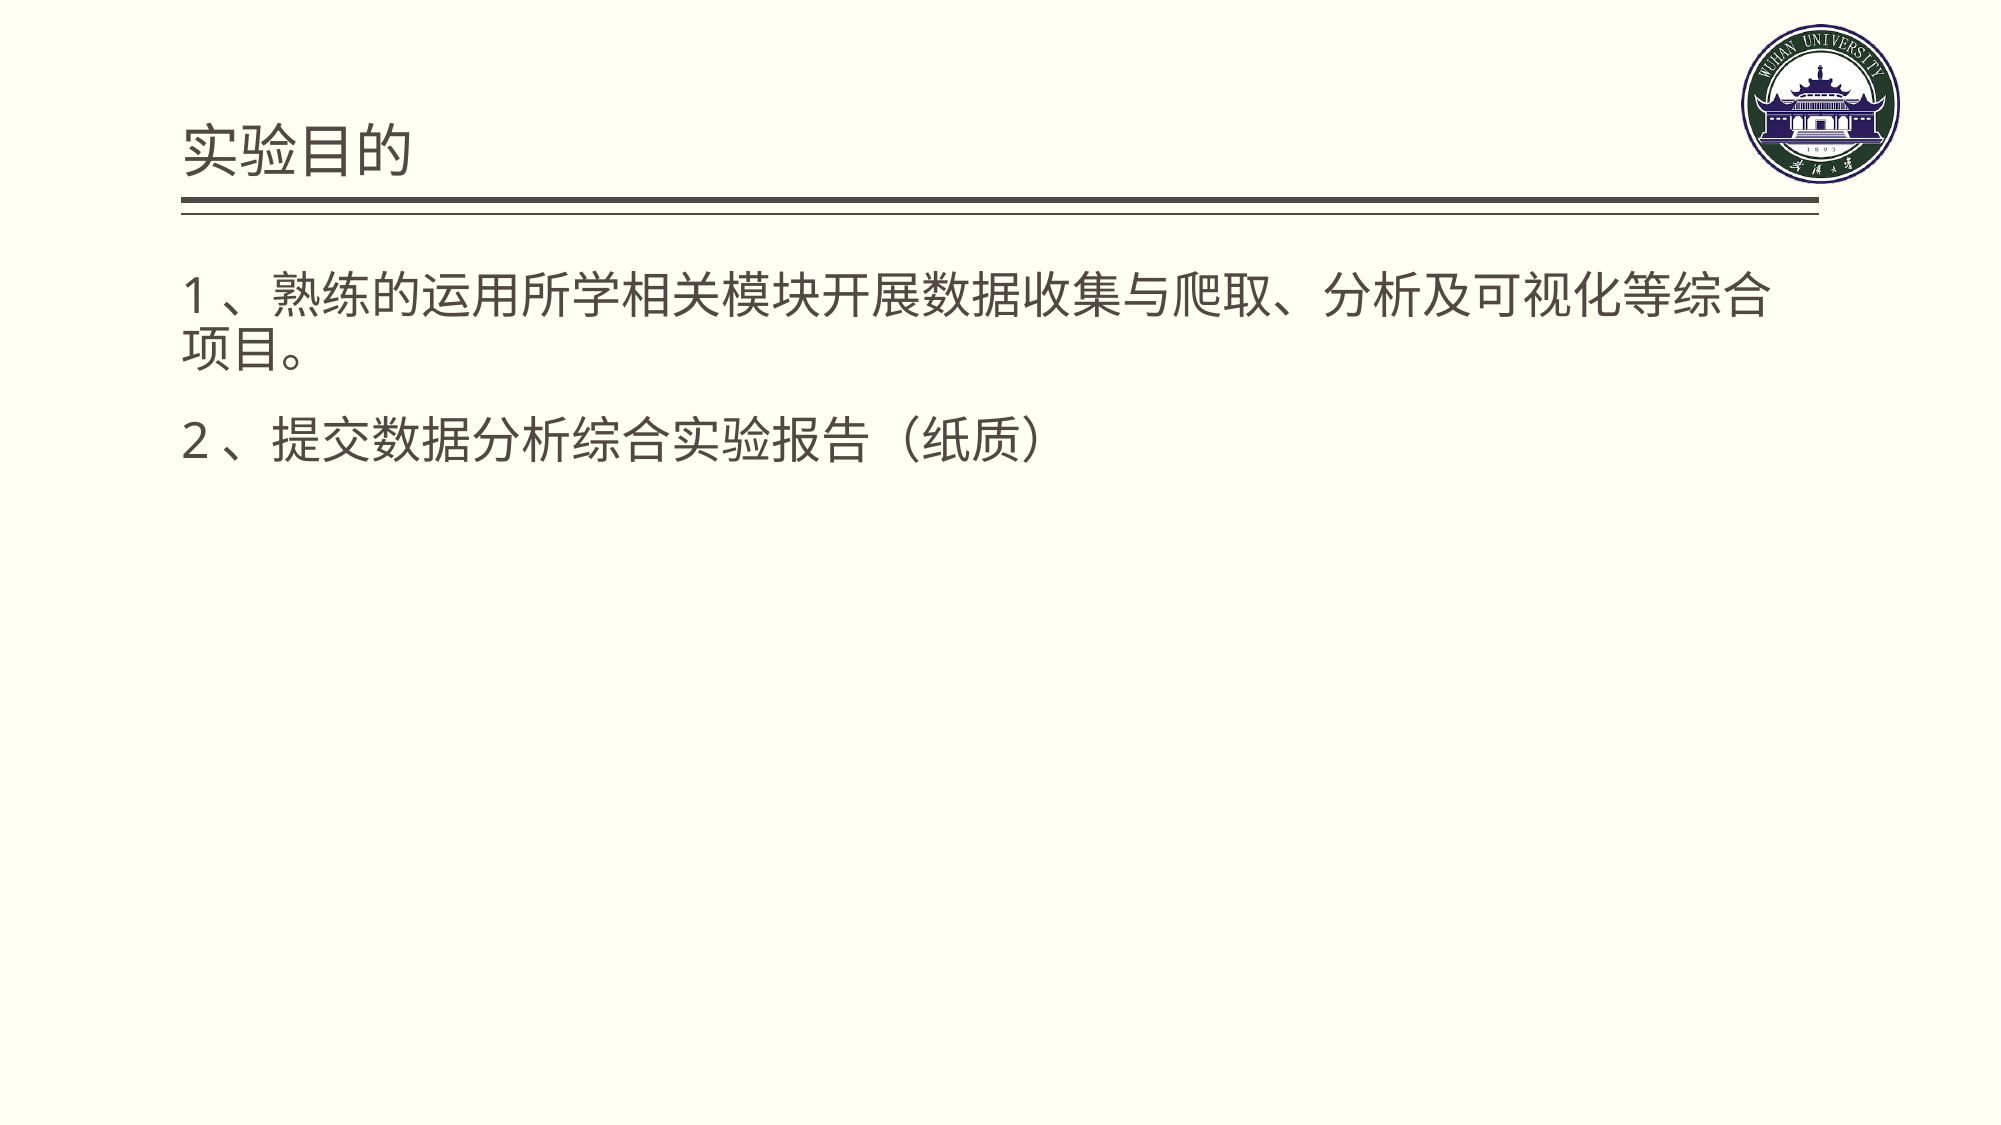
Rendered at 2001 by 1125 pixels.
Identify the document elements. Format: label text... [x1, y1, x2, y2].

title 实验目的 [181, 12, 1819, 193]
picture [1819, 24, 1900, 184]
list 1、熟练的运用所学相关模块开展数据收集与爬取、分析及可视化等综合项目。 2、提交数据分析综合实验报告（纸质） [181, 262, 1819, 1013]
